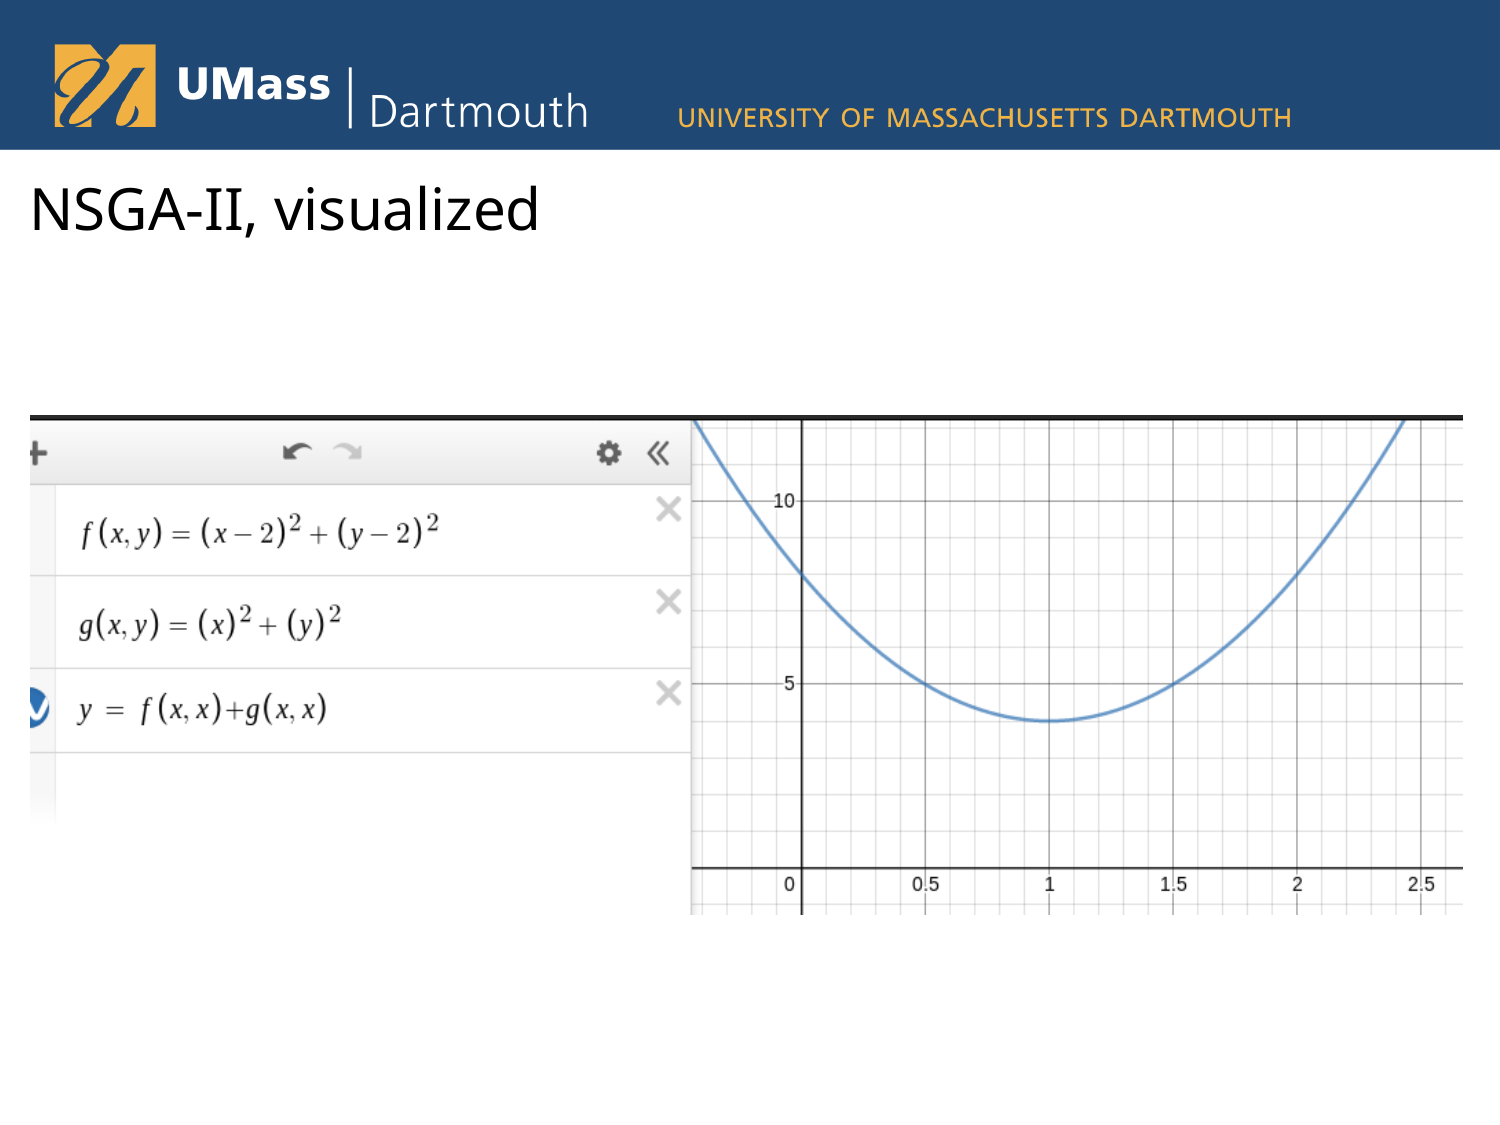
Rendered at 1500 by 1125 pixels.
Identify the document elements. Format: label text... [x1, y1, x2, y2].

picture [29, 415, 1463, 915]
text_box NSGA-II, visualized [15, 164, 735, 250]
picture [0, 0, 1500, 150]
